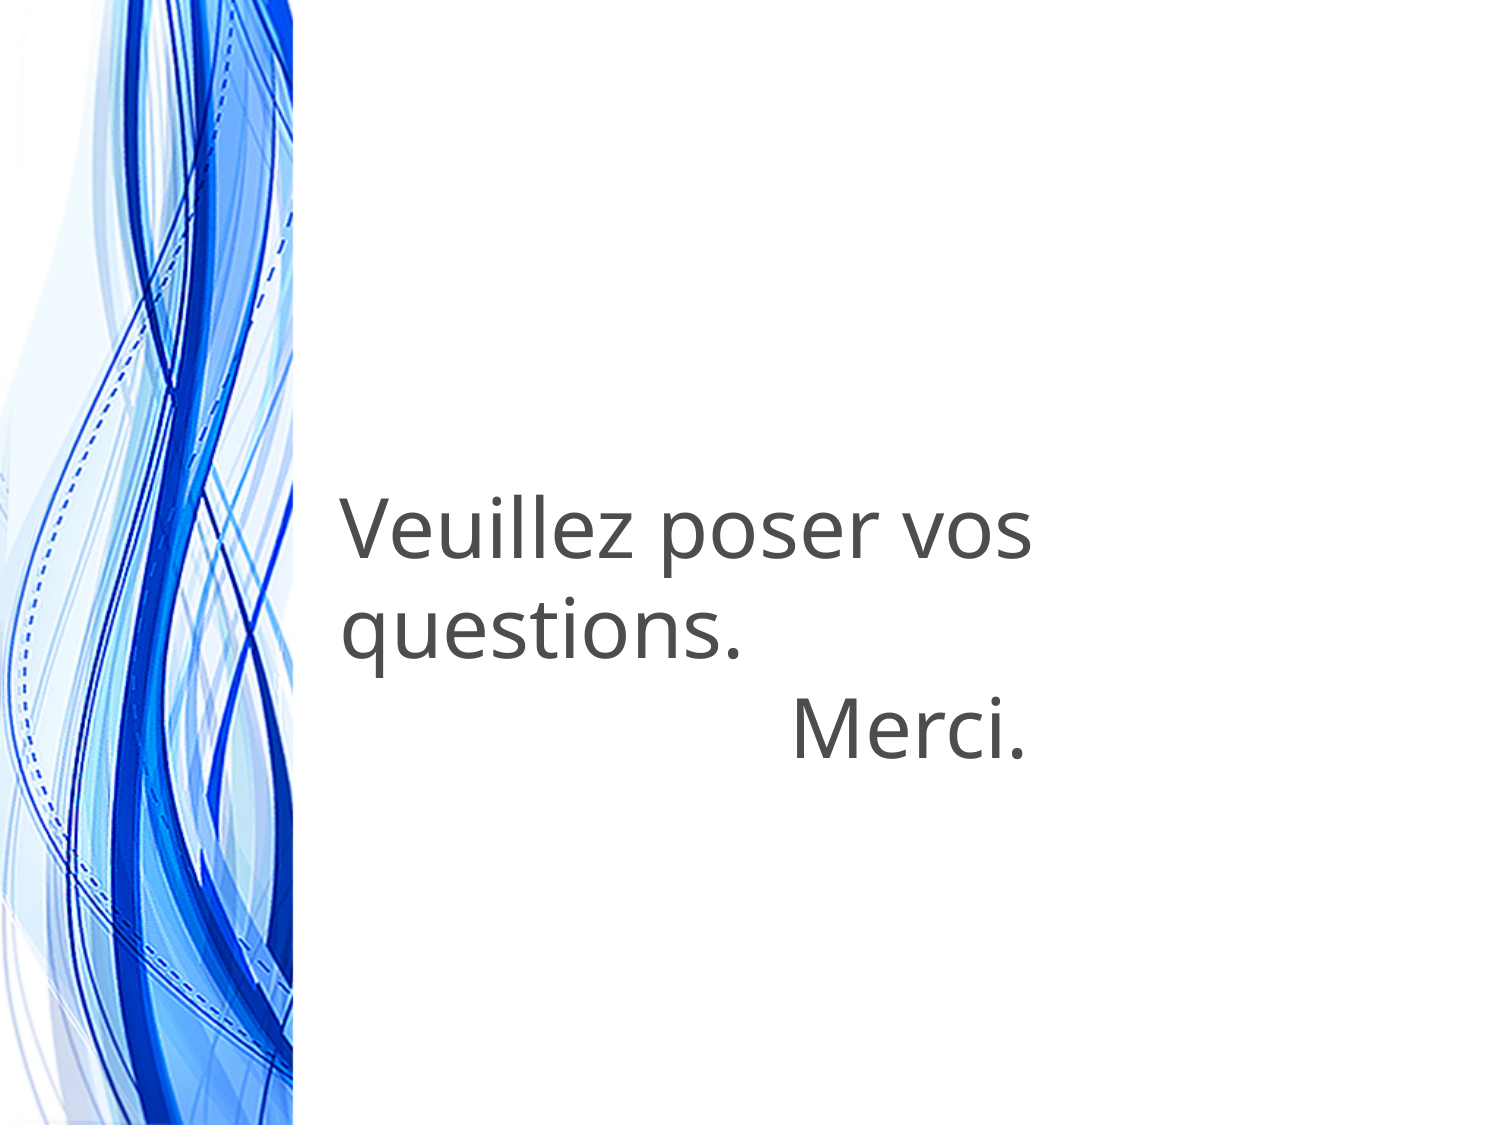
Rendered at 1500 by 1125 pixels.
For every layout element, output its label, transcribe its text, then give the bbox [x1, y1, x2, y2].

list Veuillez poser vos questions. Merci. [324, 267, 1463, 968]
picture [0, 0, 1500, 1125]
